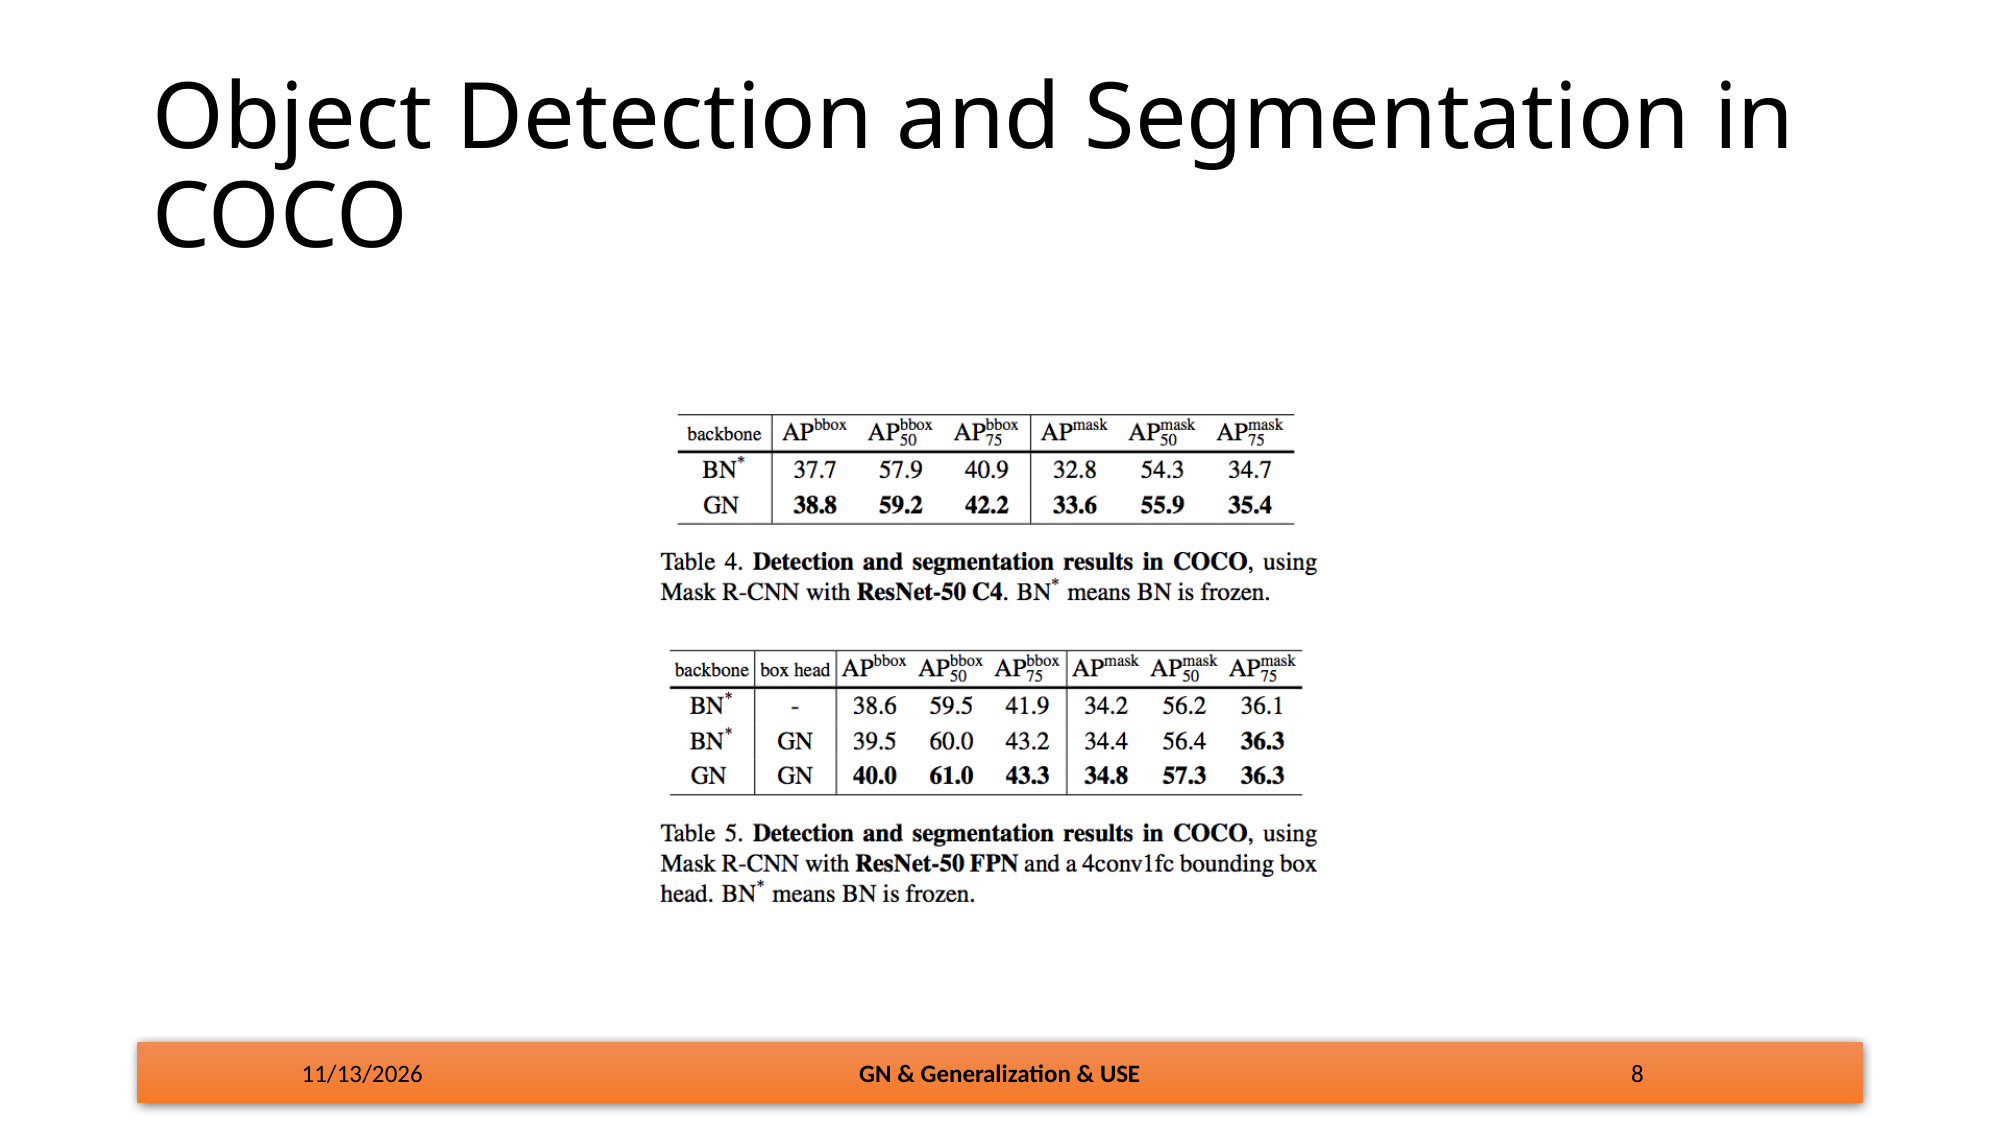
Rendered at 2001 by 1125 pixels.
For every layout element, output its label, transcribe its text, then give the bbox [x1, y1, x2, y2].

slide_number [137, 1042, 588, 1103]
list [632, 385, 1368, 928]
footer GN & Generalization & USE [662, 1042, 1338, 1103]
slide_number 8 [1412, 1042, 1863, 1103]
title Object Detection and Segmentation in COCO [137, 59, 1863, 278]
